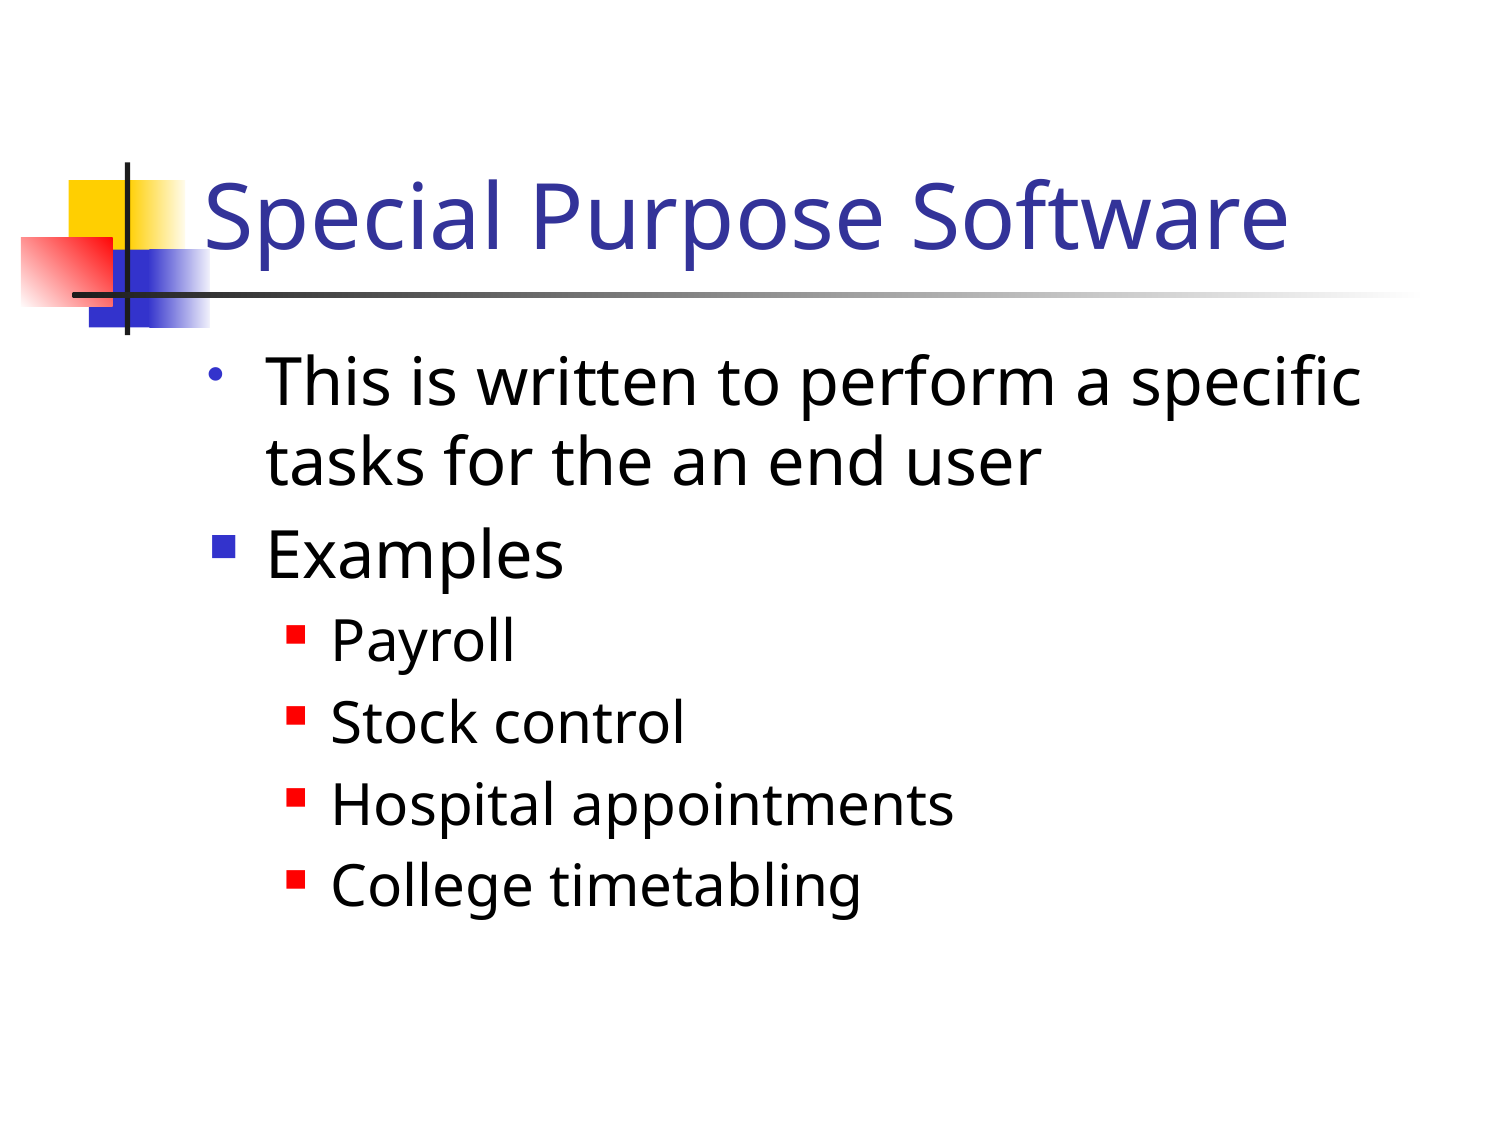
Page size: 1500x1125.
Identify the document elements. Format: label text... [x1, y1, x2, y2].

title Special Purpose Software [188, 147, 1468, 276]
list This is written to perform a specific tasks for the an end user Examples Payroll Stock control Hospital appointments College timetabling [193, 330, 1470, 1007]
